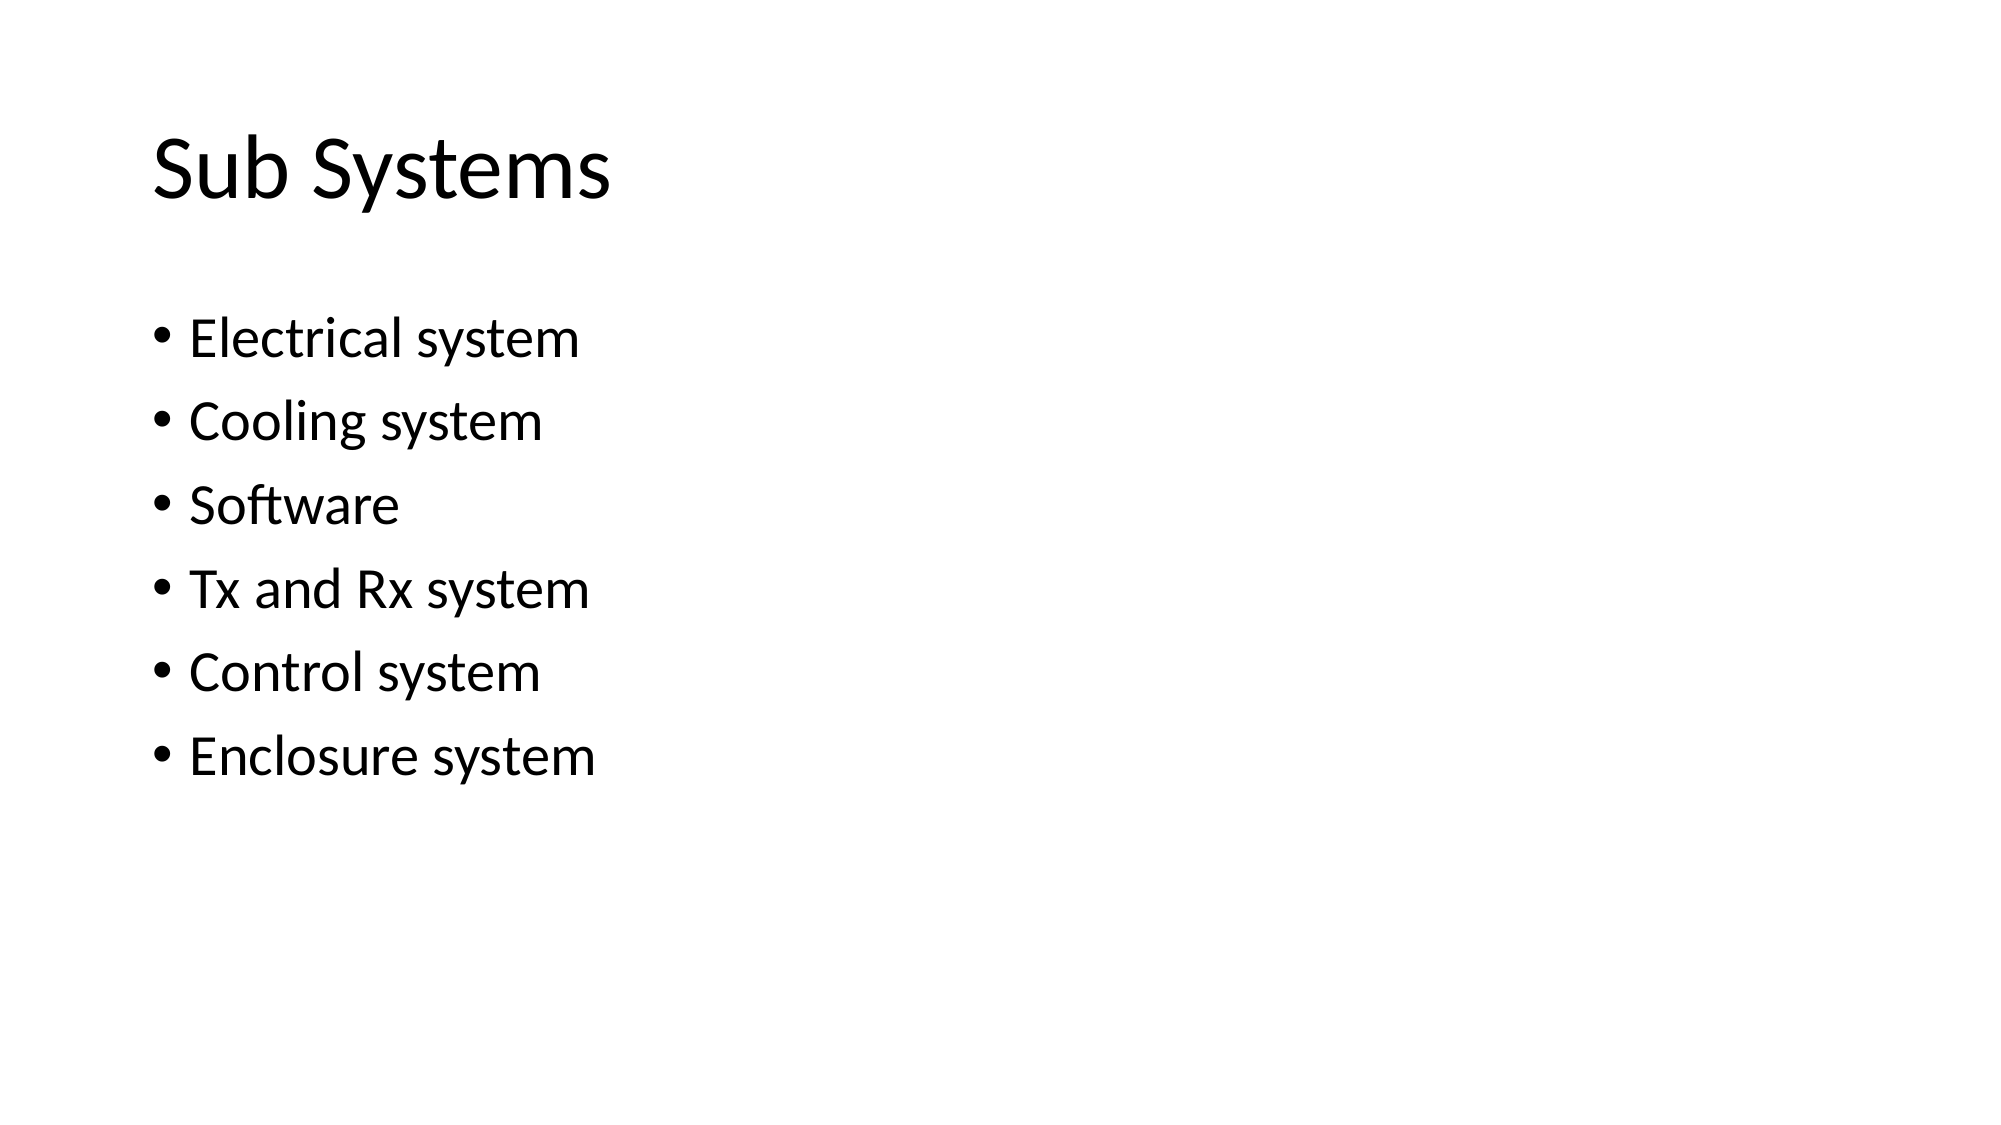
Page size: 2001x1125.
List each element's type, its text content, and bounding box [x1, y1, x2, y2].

title Sub Systems [137, 59, 1863, 278]
list Electrical system Cooling system Software Tx and Rx system Control system Enclosure system [137, 299, 1863, 1014]
